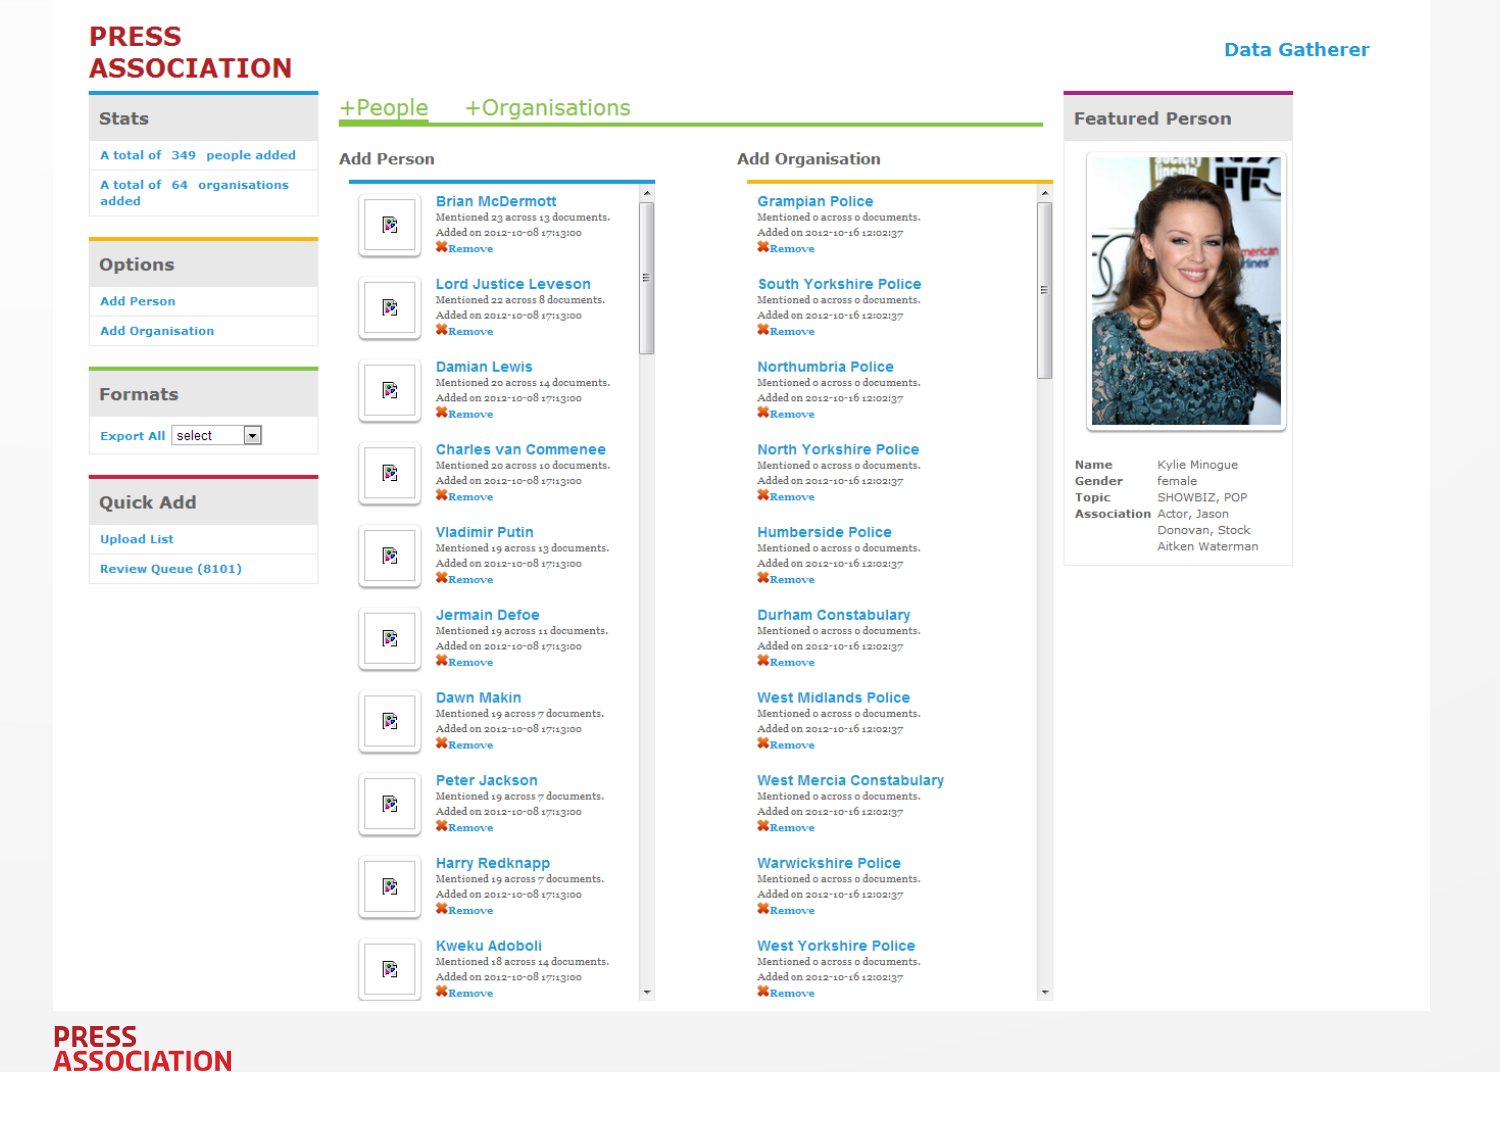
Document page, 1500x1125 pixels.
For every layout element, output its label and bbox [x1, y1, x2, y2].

picture [53, 1026, 231, 1071]
picture [53, 0, 1430, 1011]
